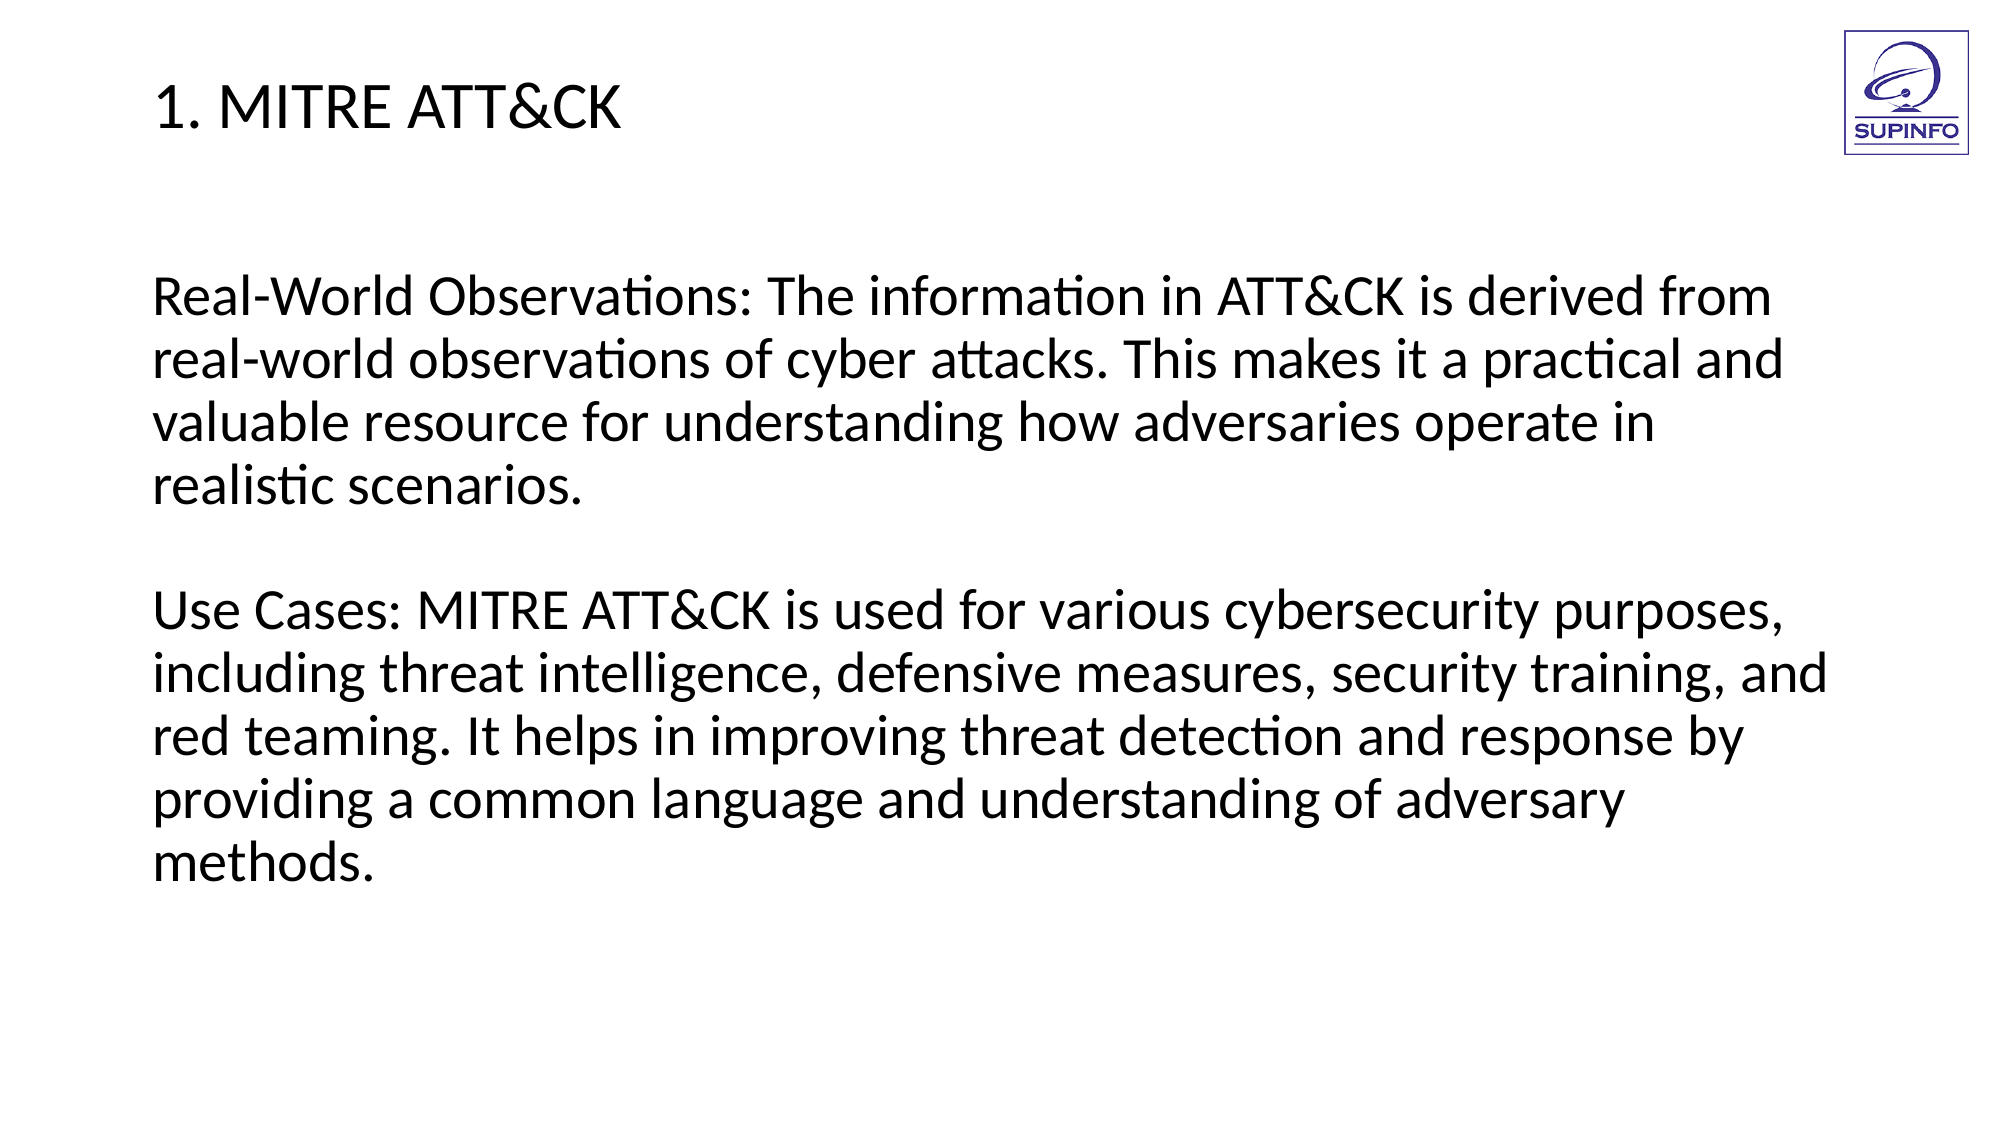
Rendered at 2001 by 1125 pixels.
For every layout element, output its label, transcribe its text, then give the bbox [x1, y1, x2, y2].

picture [1844, 30, 1969, 155]
list 1. MITRE ATT&CK [137, 63, 1862, 157]
list Real-World Observations: The information in ATT&CK is derived from real-world observations of cyber attacks. This makes it a practical and valuable resource for understanding how adversaries operate in realistic scenarios. Use Cases: MITRE ATT&CK is used for various cybersecurity purposes, including threat intelligence, defensive measures, security training, and red teaming. It helps in improving threat detection and response by providing a common language and understanding of adversary methods. [137, 257, 1863, 1014]
